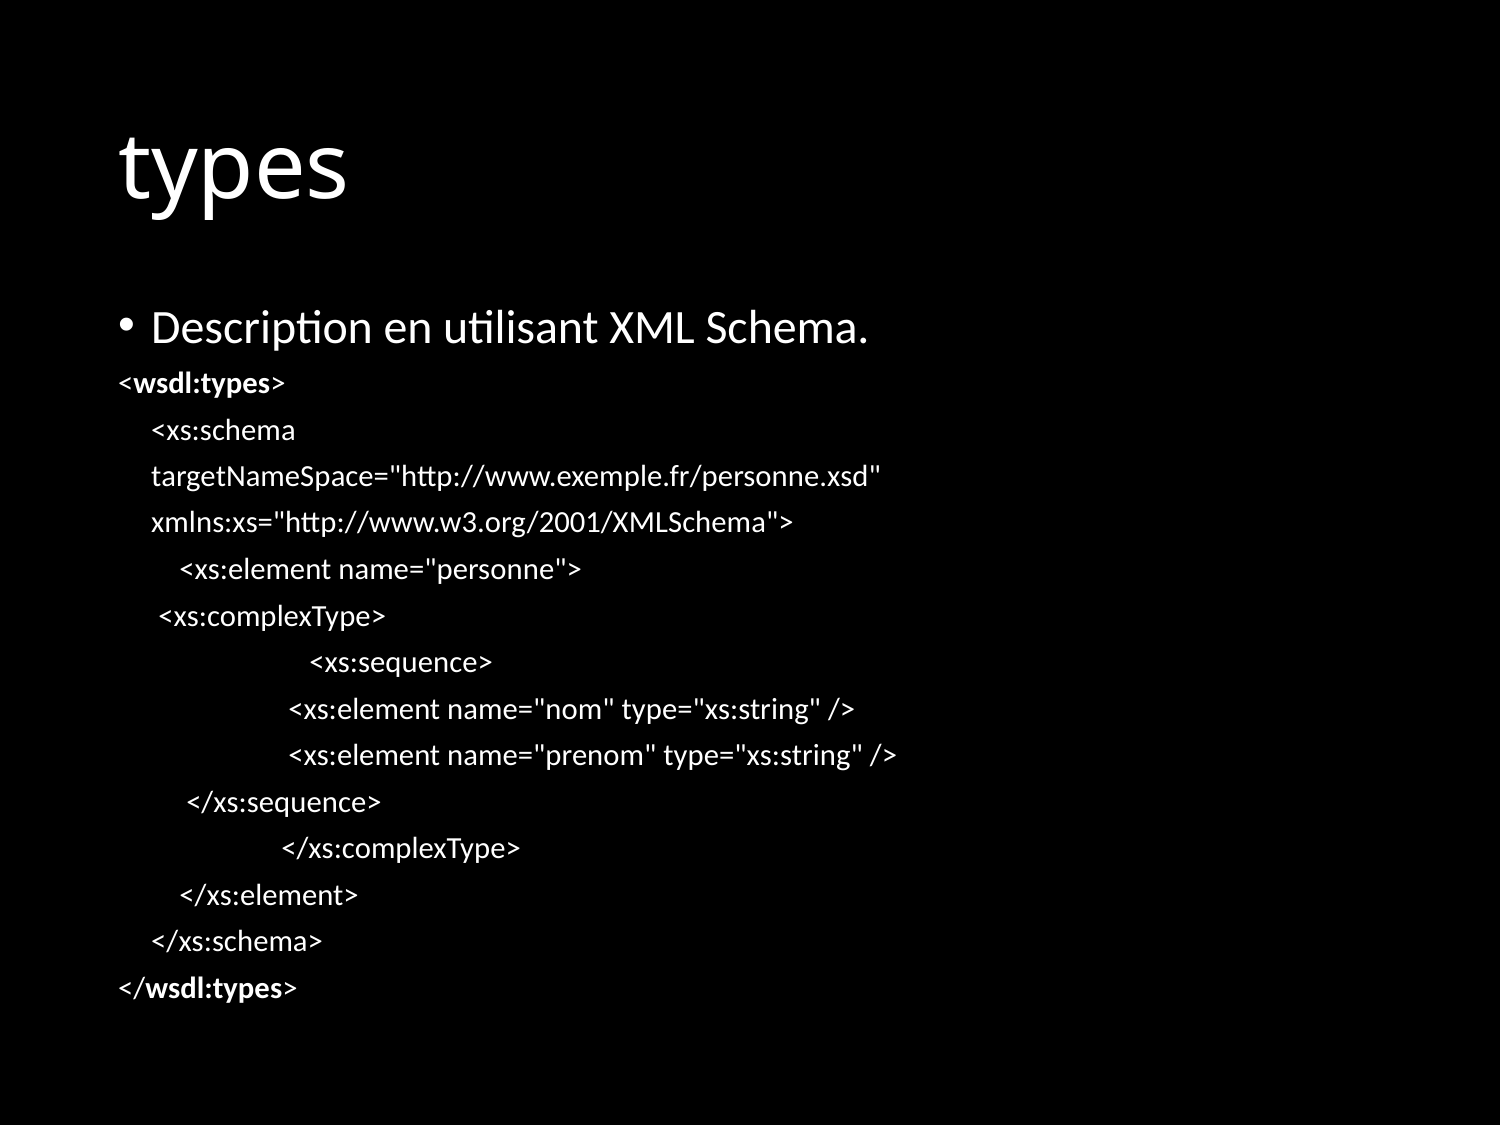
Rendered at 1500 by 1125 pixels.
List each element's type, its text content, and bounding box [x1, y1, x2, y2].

title types [103, 59, 1397, 278]
list Description en utilisant XML Schema. <wsdl:types> <xs:schema targetNameSpace="http://www.exemple.fr/personne.xsd" xmlns:xs="http://www.w3.org/2001/XMLSchema"> <xs:element name="personne"> <xs:complexType> <xs:sequence> <xs:element name="nom" type="xs:string" /> <xs:element name="prenom" type="xs:string" /> </xs:sequence> </xs:complexType> </xs:element> </xs:schema> </wsdl:types> [103, 299, 1397, 1014]
